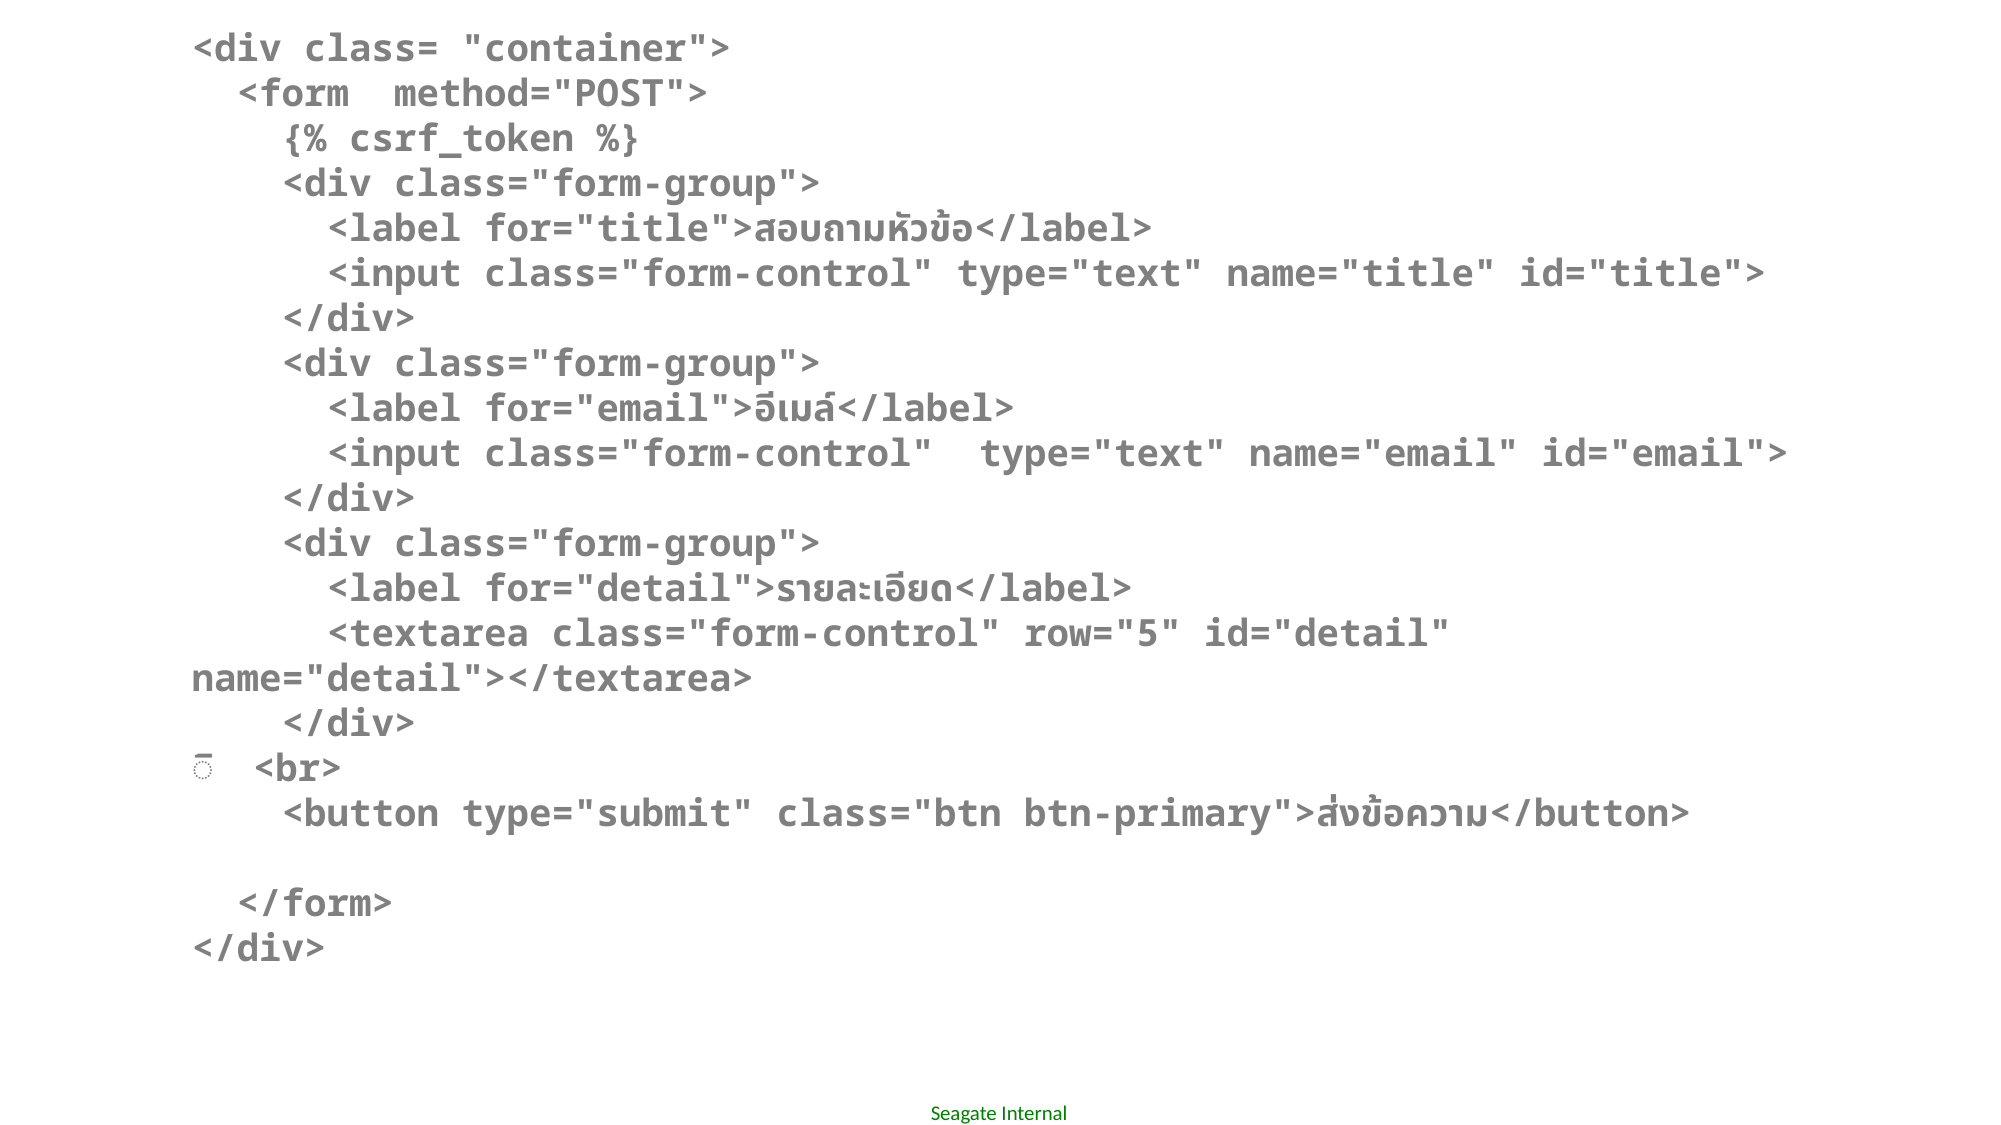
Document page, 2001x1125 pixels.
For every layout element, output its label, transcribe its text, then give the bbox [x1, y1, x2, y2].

text_box <div class= "container"> <form method="POST"> {% csrf_token %} <div class="form-group"> <label for="title">สอบถามหัวข้อ</label> <input class="form-control" type="text" name="title" id="title"> </div> <div class="form-group"> <label for="email">อีเมล์</label> <input class="form-control" type="text" name="email" id="email"> </div> <div class="form-group"> <label for="detail">รายละเอียด</label> <textarea class="form-control" row="5" id="detail" name="detail"></textarea> </div> ิ <br> <button type="submit" class="btn btn-primary">ส่งข้อความ</button> </form> </div> [176, 16, 1863, 977]
